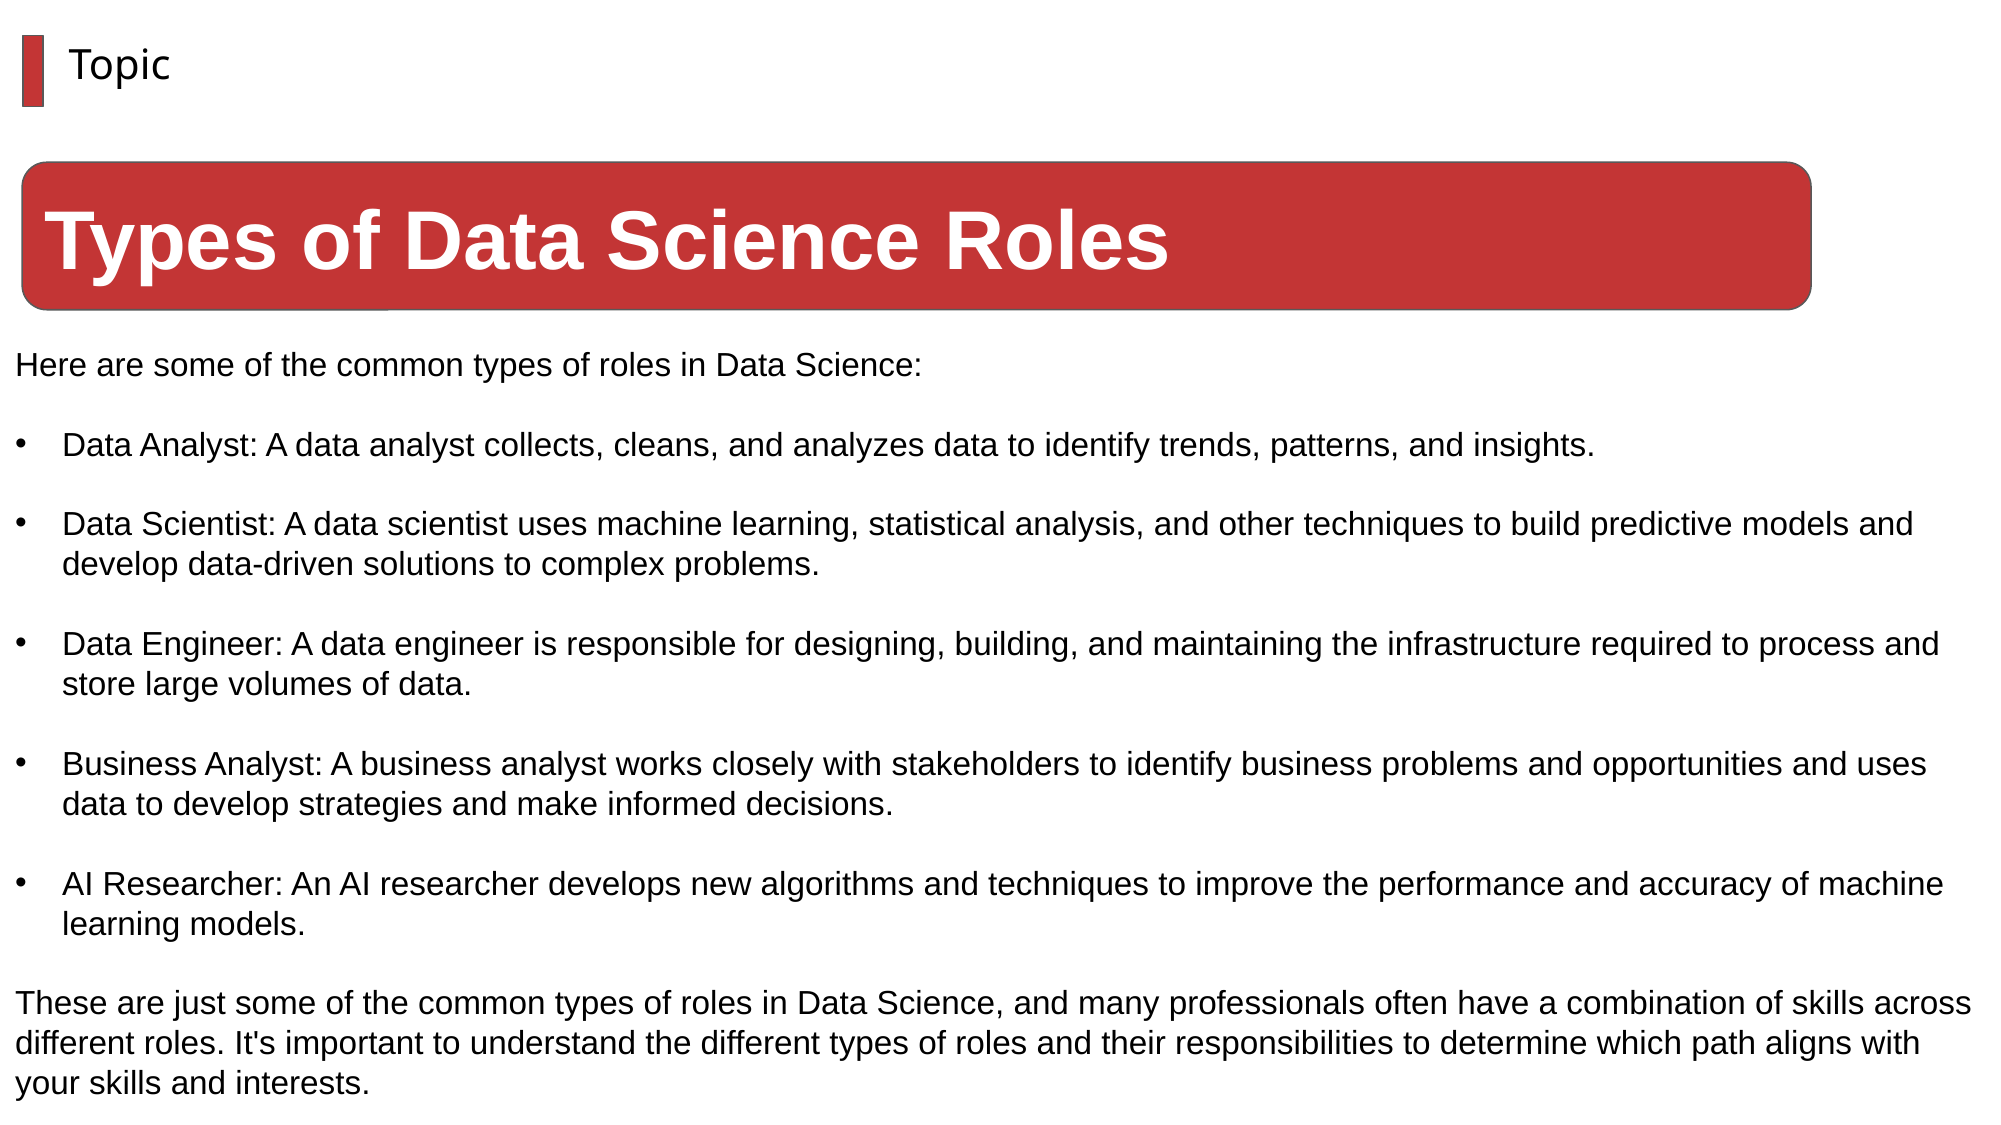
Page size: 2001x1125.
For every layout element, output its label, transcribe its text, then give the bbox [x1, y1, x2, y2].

text_box [22, 35, 44, 107]
text_box Here are some of the common types of roles in Data Science: Data Analyst: A data analyst collects, cleans, and analyzes data to identify trends, patterns, and insights. Data Scientist: A data scientist uses machine learning, statistical analysis, and other techniques to build predictive models and develop data-driven solutions to complex problems. Data Engineer: A data engineer is responsible for designing, building, and maintaining the infrastructure required to process and store large volumes of data. Business Analyst: A business analyst works closely with stakeholders to identify business problems and opportunities and uses data to develop strategies and make informed decisions. AI Researcher: An AI researcher develops new algorithms and techniques to improve the performance and accuracy of machine learning models. These are just some of the common types of roles in Data Science, and many professionals often have a combination of skills across different roles. It's important to understand the different types of roles and their responsibilities to determine which path aligns with your skills and interests. [0, 0, 2000, 1125]
title Topic [53, 35, 825, 107]
text_box Types of Data Science Roles [22, 162, 1812, 310]
